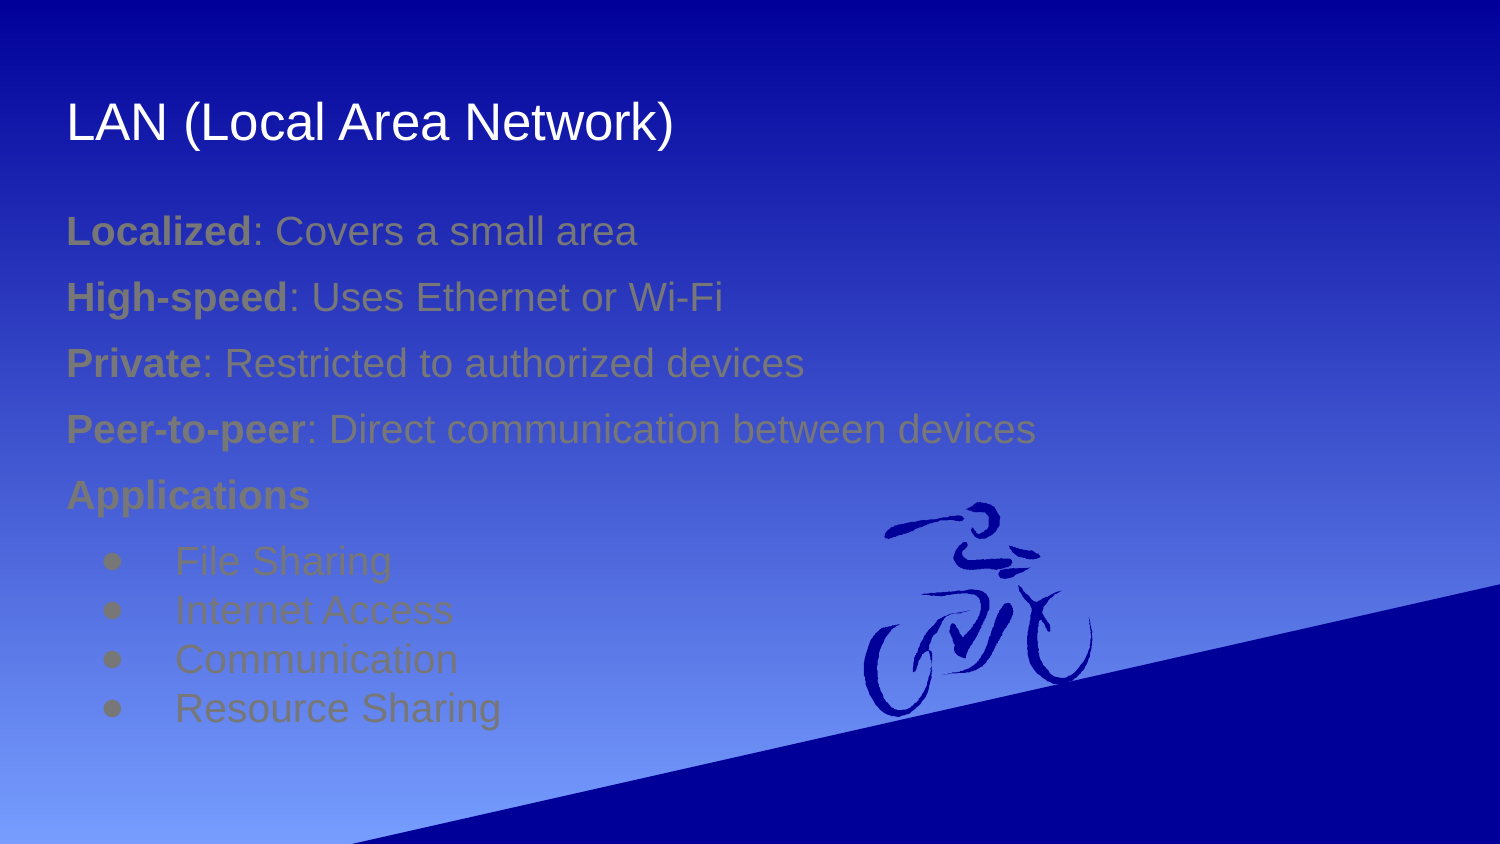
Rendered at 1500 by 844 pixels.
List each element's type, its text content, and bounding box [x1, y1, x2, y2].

list Localized: Covers a small area High-speed: Uses Ethernet or Wi-Fi Private: Restricted to authorized devices Peer-to-peer: Direct communication between devices Applications File Sharing Internet Access Communication Resource Sharing [50, 188, 1450, 750]
title LAN (Local Area Network) [50, 72, 1450, 168]
